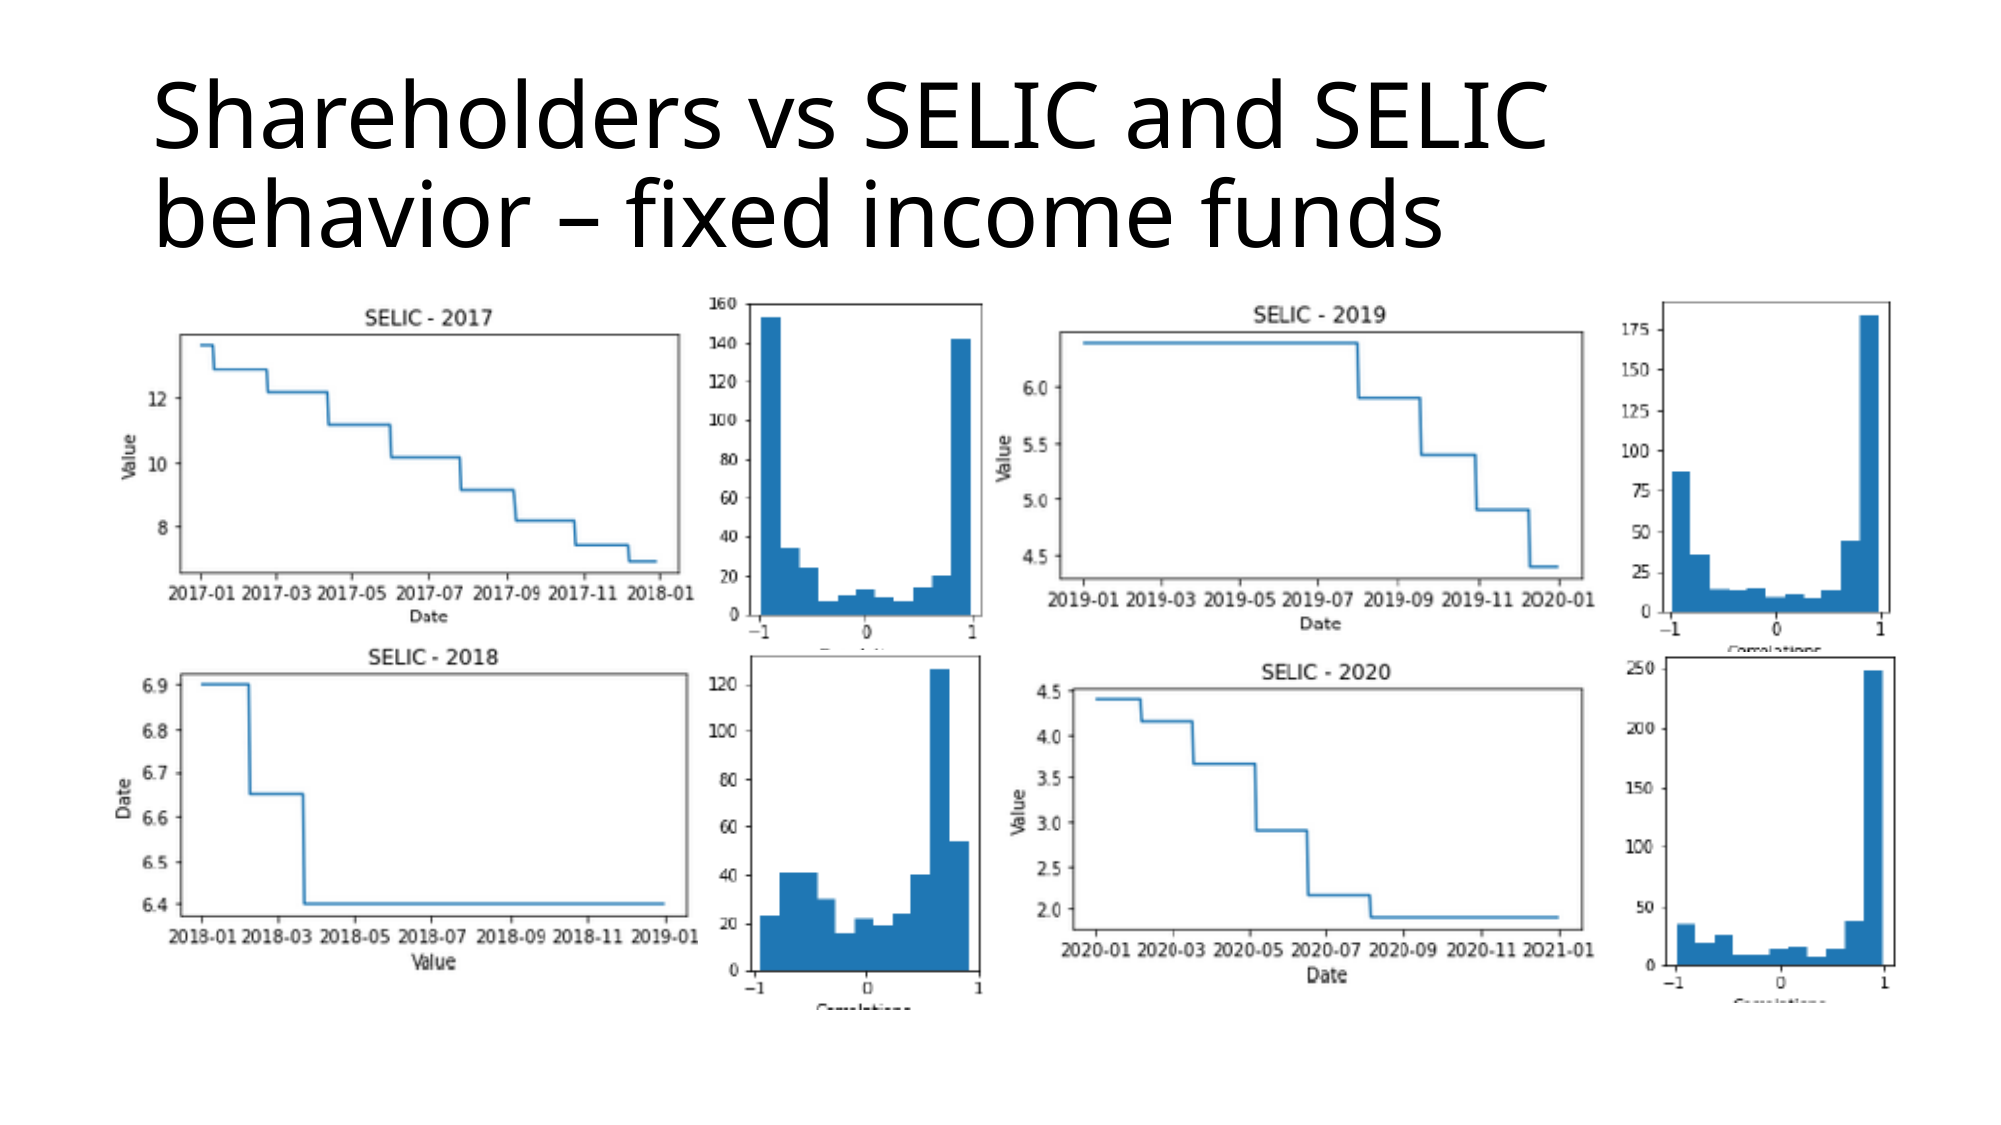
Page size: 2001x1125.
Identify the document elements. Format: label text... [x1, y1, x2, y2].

title Shareholders vs SELIC and SELIC behavior – fixed income funds [137, 59, 1863, 278]
picture [101, 294, 1902, 1010]
